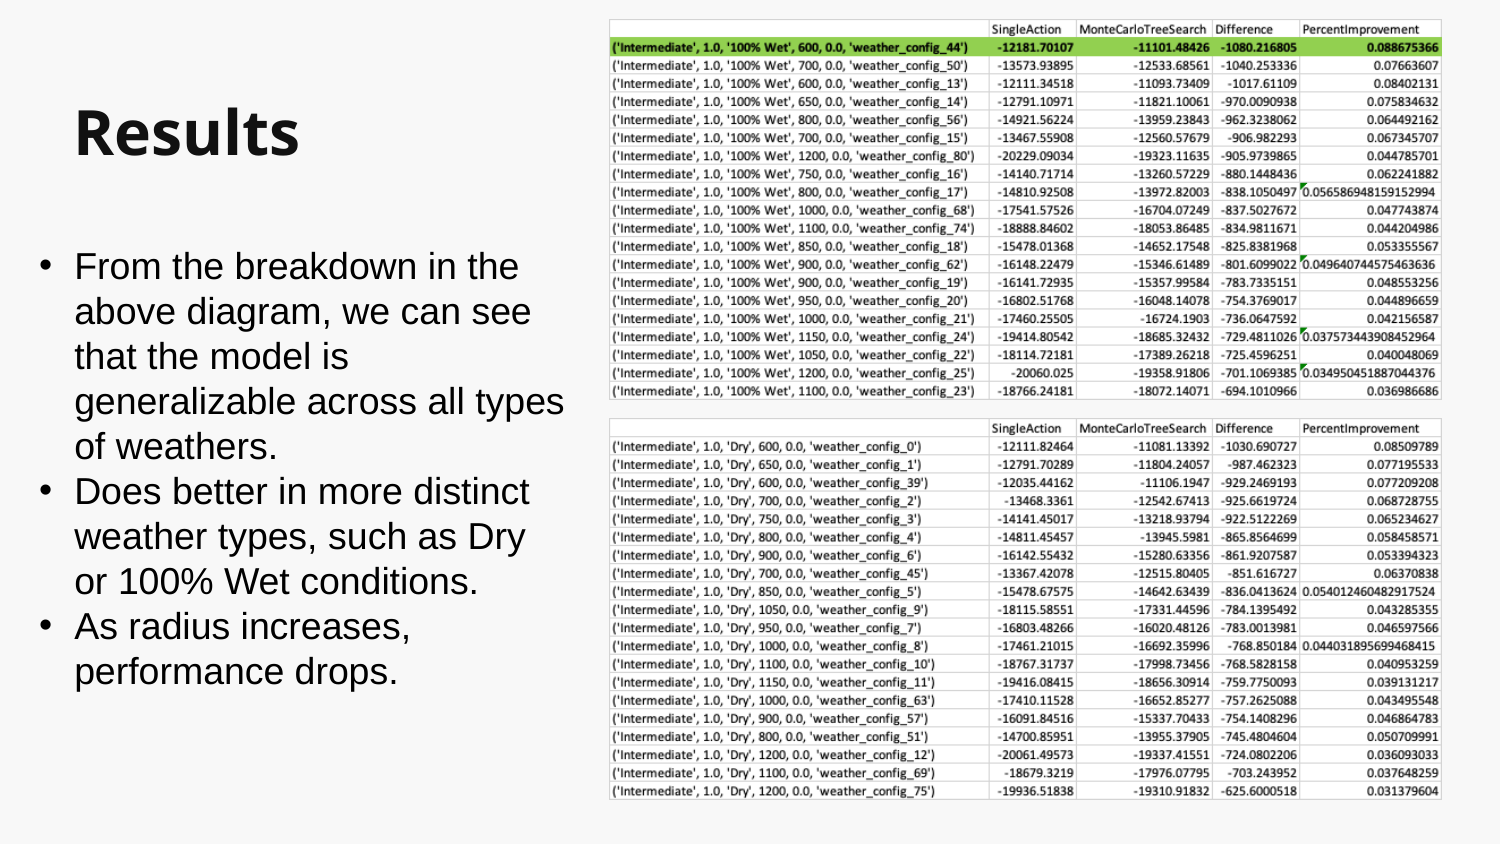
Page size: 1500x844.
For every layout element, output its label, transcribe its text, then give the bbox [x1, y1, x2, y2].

picture [609, 18, 1443, 401]
picture [609, 418, 1443, 800]
text_box From the breakdown in the above diagram, we can see that the model is generalizable across all types of weathers. Does better in more distinct weather types, such as Dry or 100% Wet conditions. As radius increases, performance drops. [24, 234, 581, 700]
title Results [58, 78, 444, 173]
